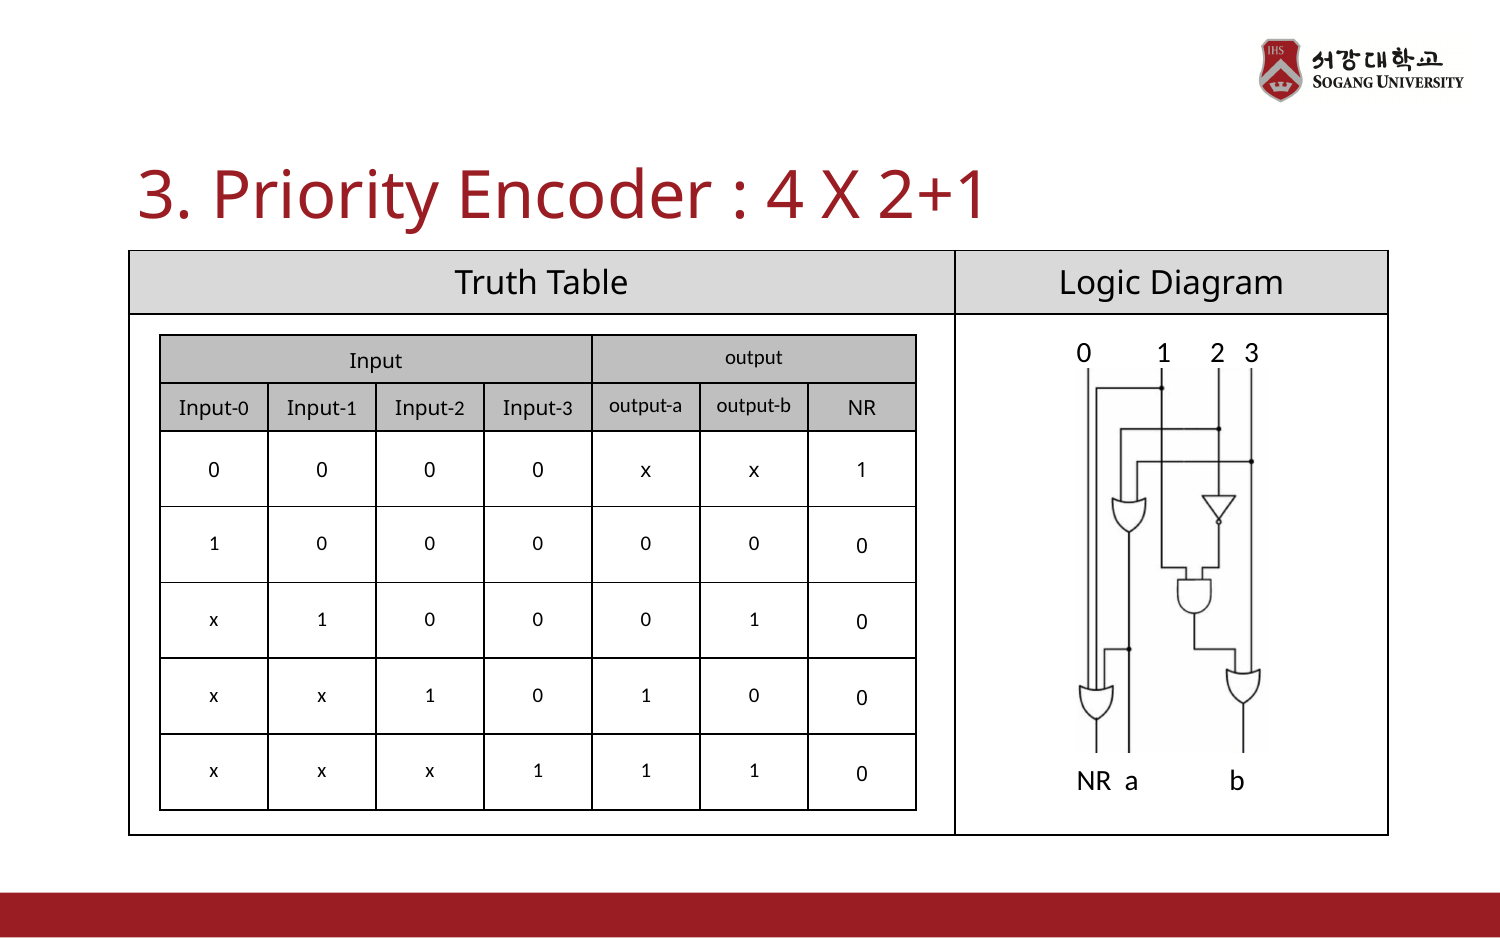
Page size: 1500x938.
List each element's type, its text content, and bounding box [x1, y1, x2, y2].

table_cell output-a [593, 384, 699, 430]
table_cell 0 [377, 432, 483, 506]
table_cell Input-2 [377, 384, 483, 430]
table_cell 0 [809, 659, 915, 733]
table_cell Input-0 [161, 384, 267, 430]
table_cell [130, 315, 954, 834]
table_cell 0 [377, 583, 483, 657]
text_box 3. Priority Encoder : 4 X 2+1 [122, 80, 1008, 239]
table_cell x [377, 735, 483, 809]
table_cell 1 [701, 583, 807, 657]
picture [942, 368, 1403, 753]
table_cell x [161, 583, 267, 657]
table_cell 0 [593, 507, 699, 582]
table_cell 0 [593, 583, 699, 657]
table_cell 1 [269, 583, 375, 657]
table_cell 1 [593, 735, 699, 809]
table_cell 0 [701, 507, 807, 582]
table_header Logic Diagram [956, 251, 1387, 313]
table_cell 0 [809, 735, 915, 809]
table_cell 0 [809, 507, 915, 582]
table_cell 0 [485, 507, 591, 582]
table_cell 1 [701, 735, 807, 809]
table_cell 0 [485, 583, 591, 657]
picture [1254, 33, 1471, 106]
table_cell 0 [269, 432, 375, 506]
table_cell NR [809, 384, 915, 430]
table_cell x [269, 659, 375, 733]
table_cell Input-3 [485, 384, 591, 430]
table_cell 0 [377, 507, 483, 582]
table_cell x [161, 735, 267, 809]
table_header output [593, 336, 915, 382]
table_cell 1 [485, 735, 591, 809]
table_cell 0 [269, 507, 375, 582]
table_cell 0 [161, 432, 267, 506]
table_cell [956, 662, 1387, 834]
table_cell x [593, 432, 699, 506]
table_cell output-b [701, 384, 807, 430]
table_cell 1 [377, 659, 483, 733]
table_cell 1 [593, 659, 699, 733]
table_cell 1 [809, 432, 915, 506]
table_header Input [161, 336, 591, 382]
text_box NR a b [1061, 753, 1310, 805]
table_cell 1 [161, 507, 267, 582]
table_cell 0 [701, 659, 807, 733]
text_box [0, 892, 1500, 938]
table_cell [956, 315, 1387, 469]
table_cell x [701, 432, 807, 506]
text_box 0 1 2 3 [1061, 334, 1298, 368]
table_cell Input-1 [269, 384, 375, 430]
table_cell 0 [809, 583, 915, 657]
table_cell x [161, 659, 267, 733]
table_cell 0 [485, 432, 591, 506]
table_cell x [269, 735, 375, 809]
table_header Truth Table [130, 251, 954, 313]
table_cell 0 [485, 659, 591, 733]
